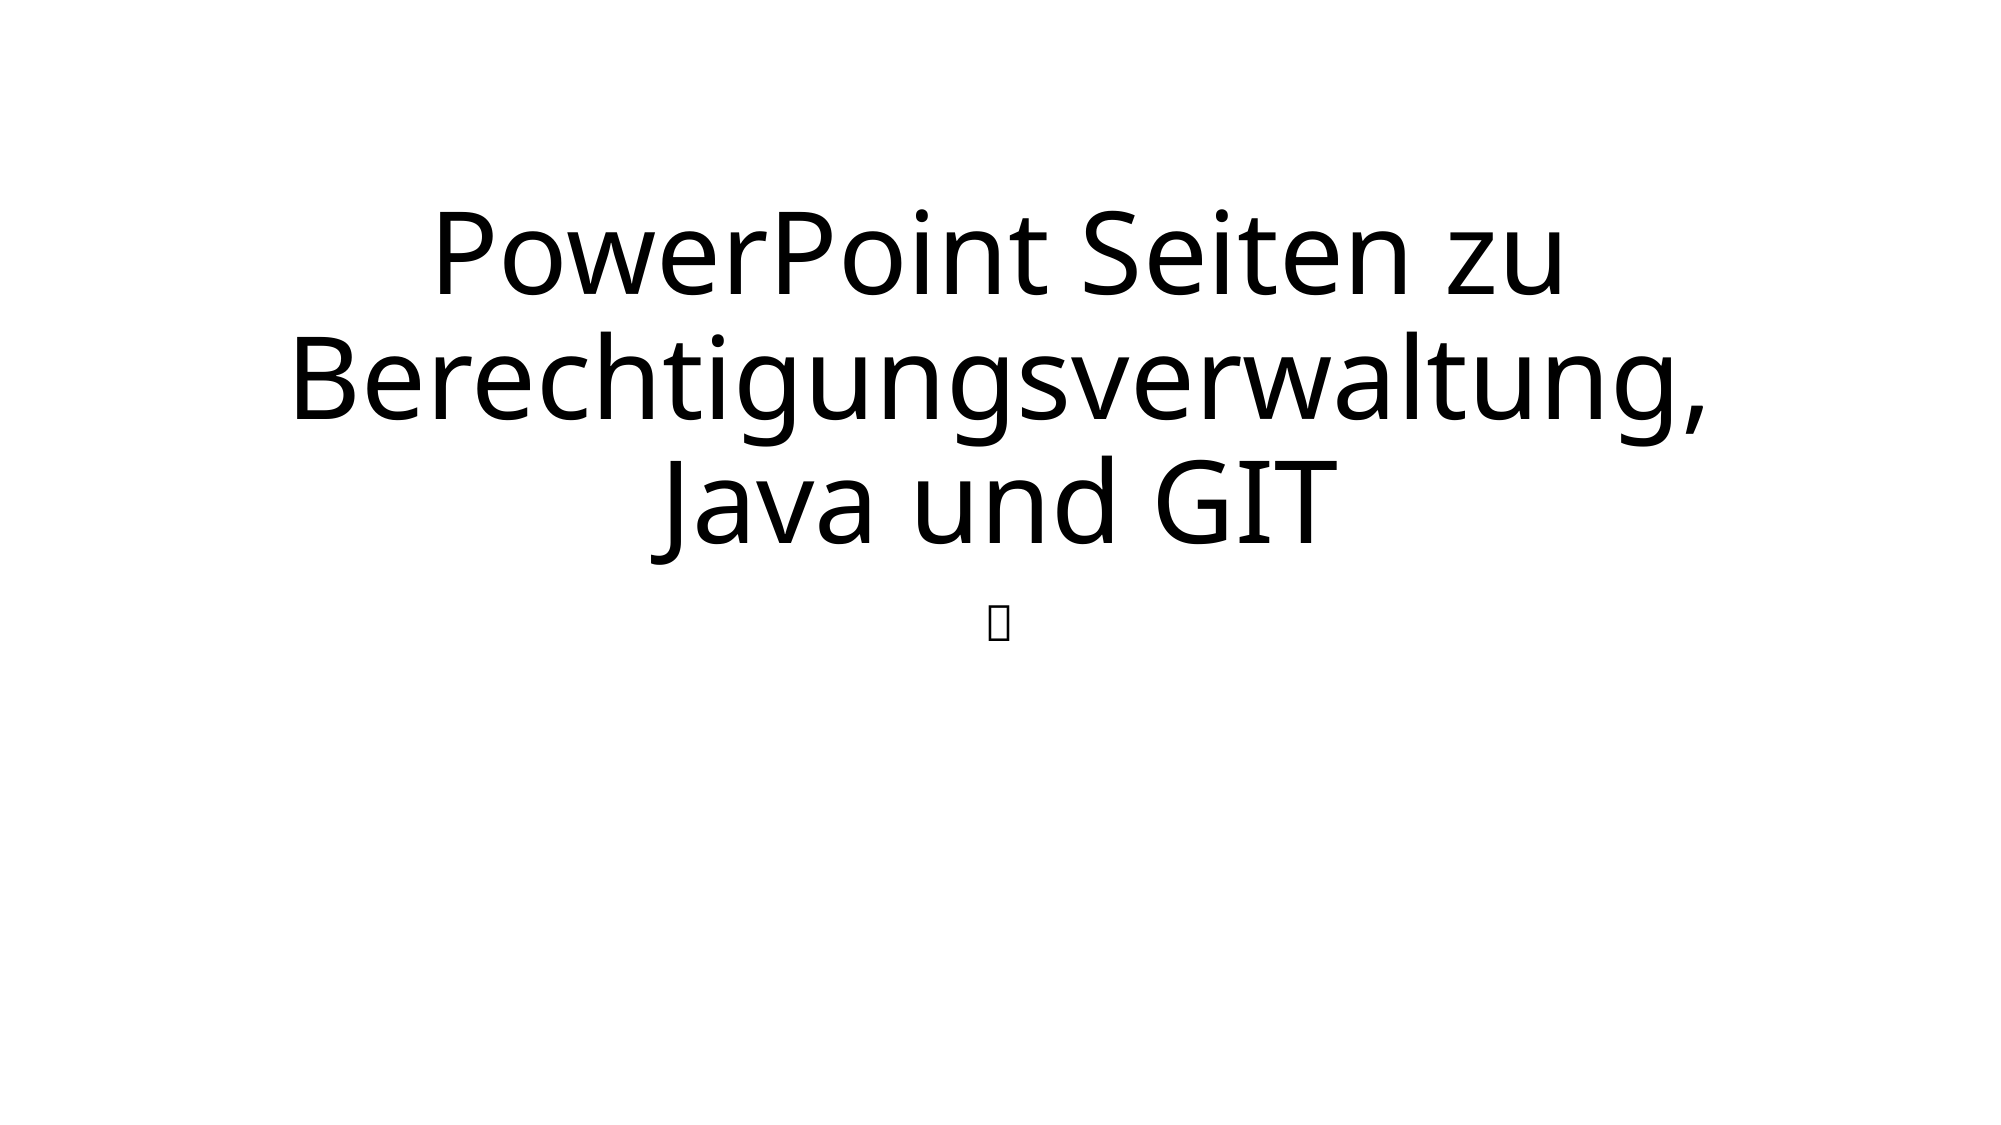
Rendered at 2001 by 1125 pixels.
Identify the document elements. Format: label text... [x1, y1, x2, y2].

subtitle  [249, 590, 1750, 863]
title PowerPoint Seiten zu Berechtigungsverwaltung, Java und GIT [249, 184, 1750, 576]
